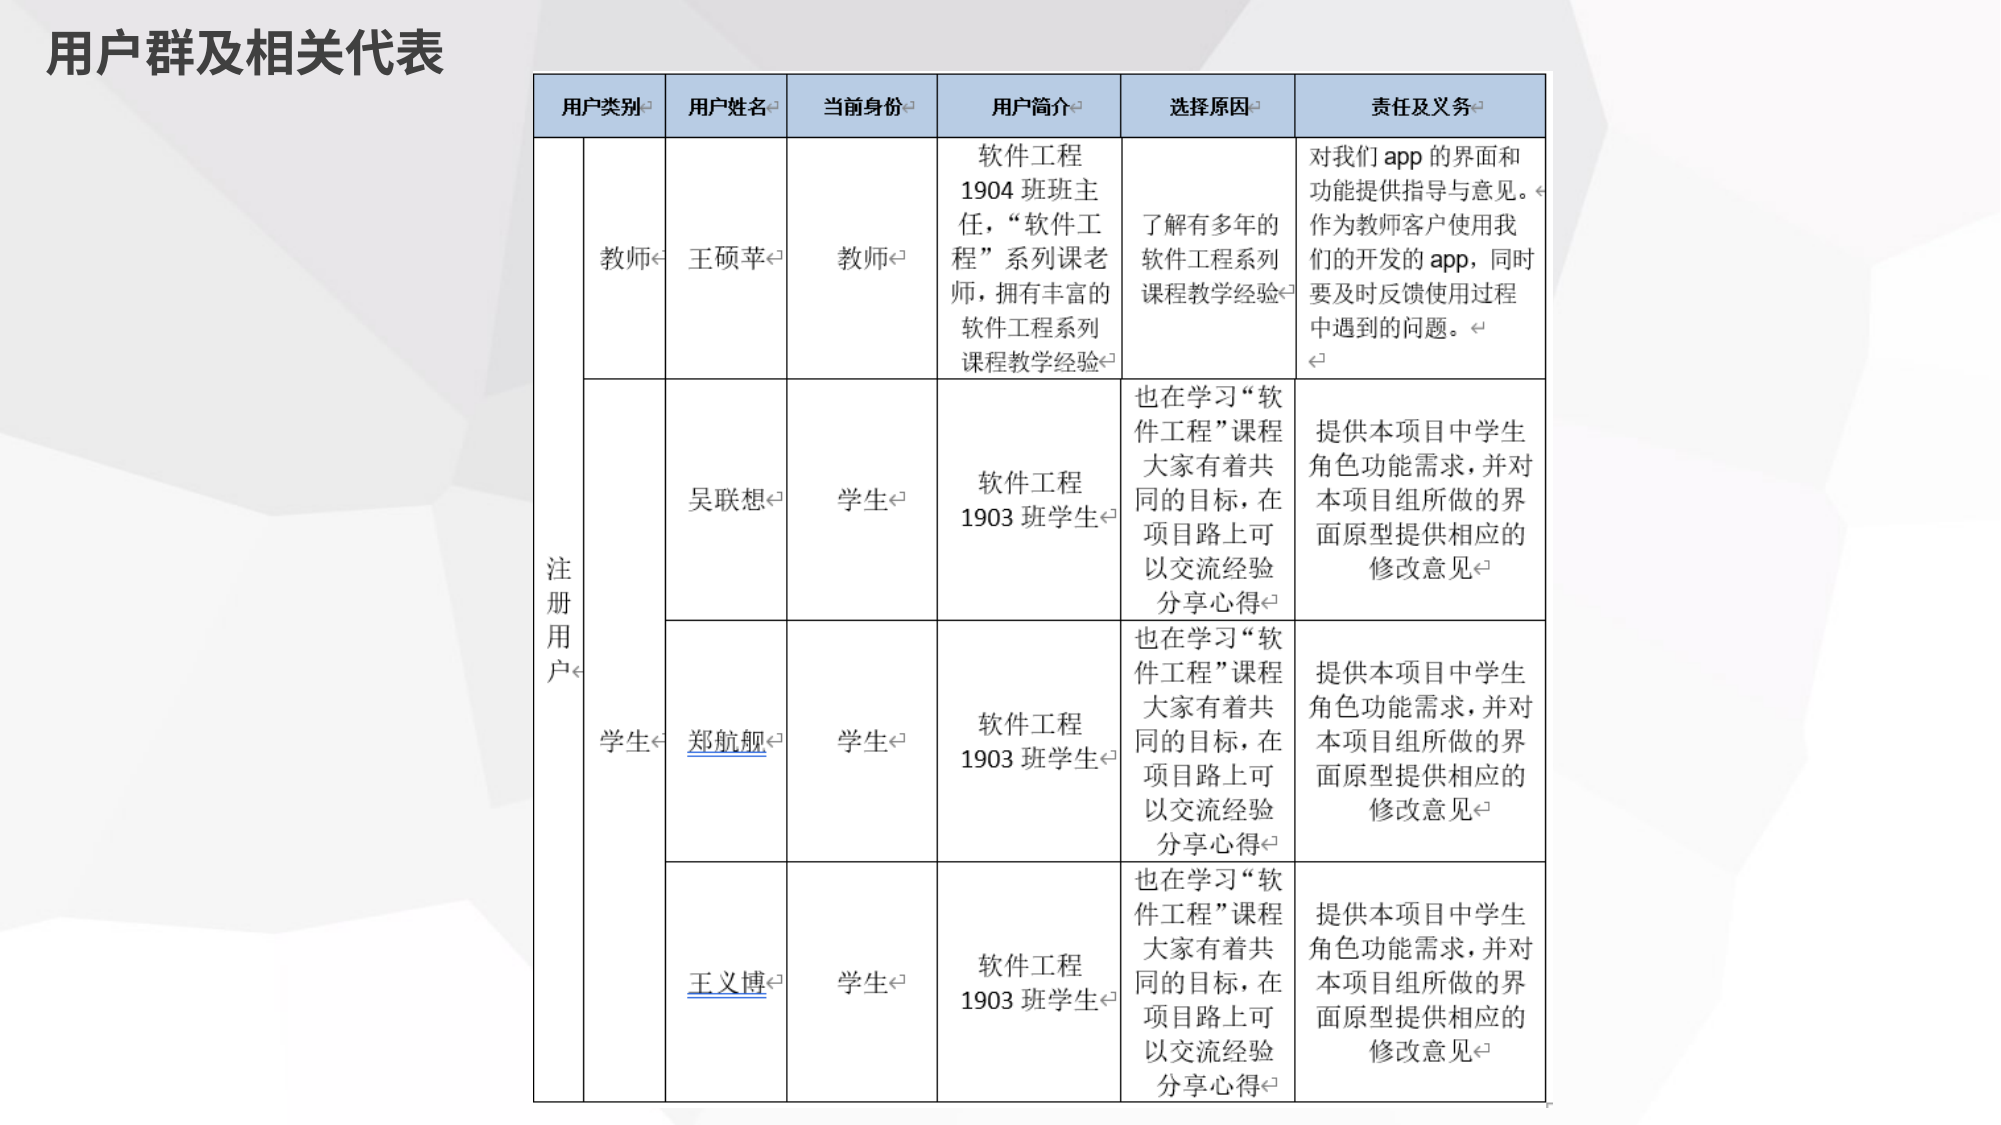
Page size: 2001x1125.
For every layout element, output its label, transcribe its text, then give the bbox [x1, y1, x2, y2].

picture [0, 0, 2001, 1125]
text_box 用户群及相关代表 [30, 13, 461, 89]
